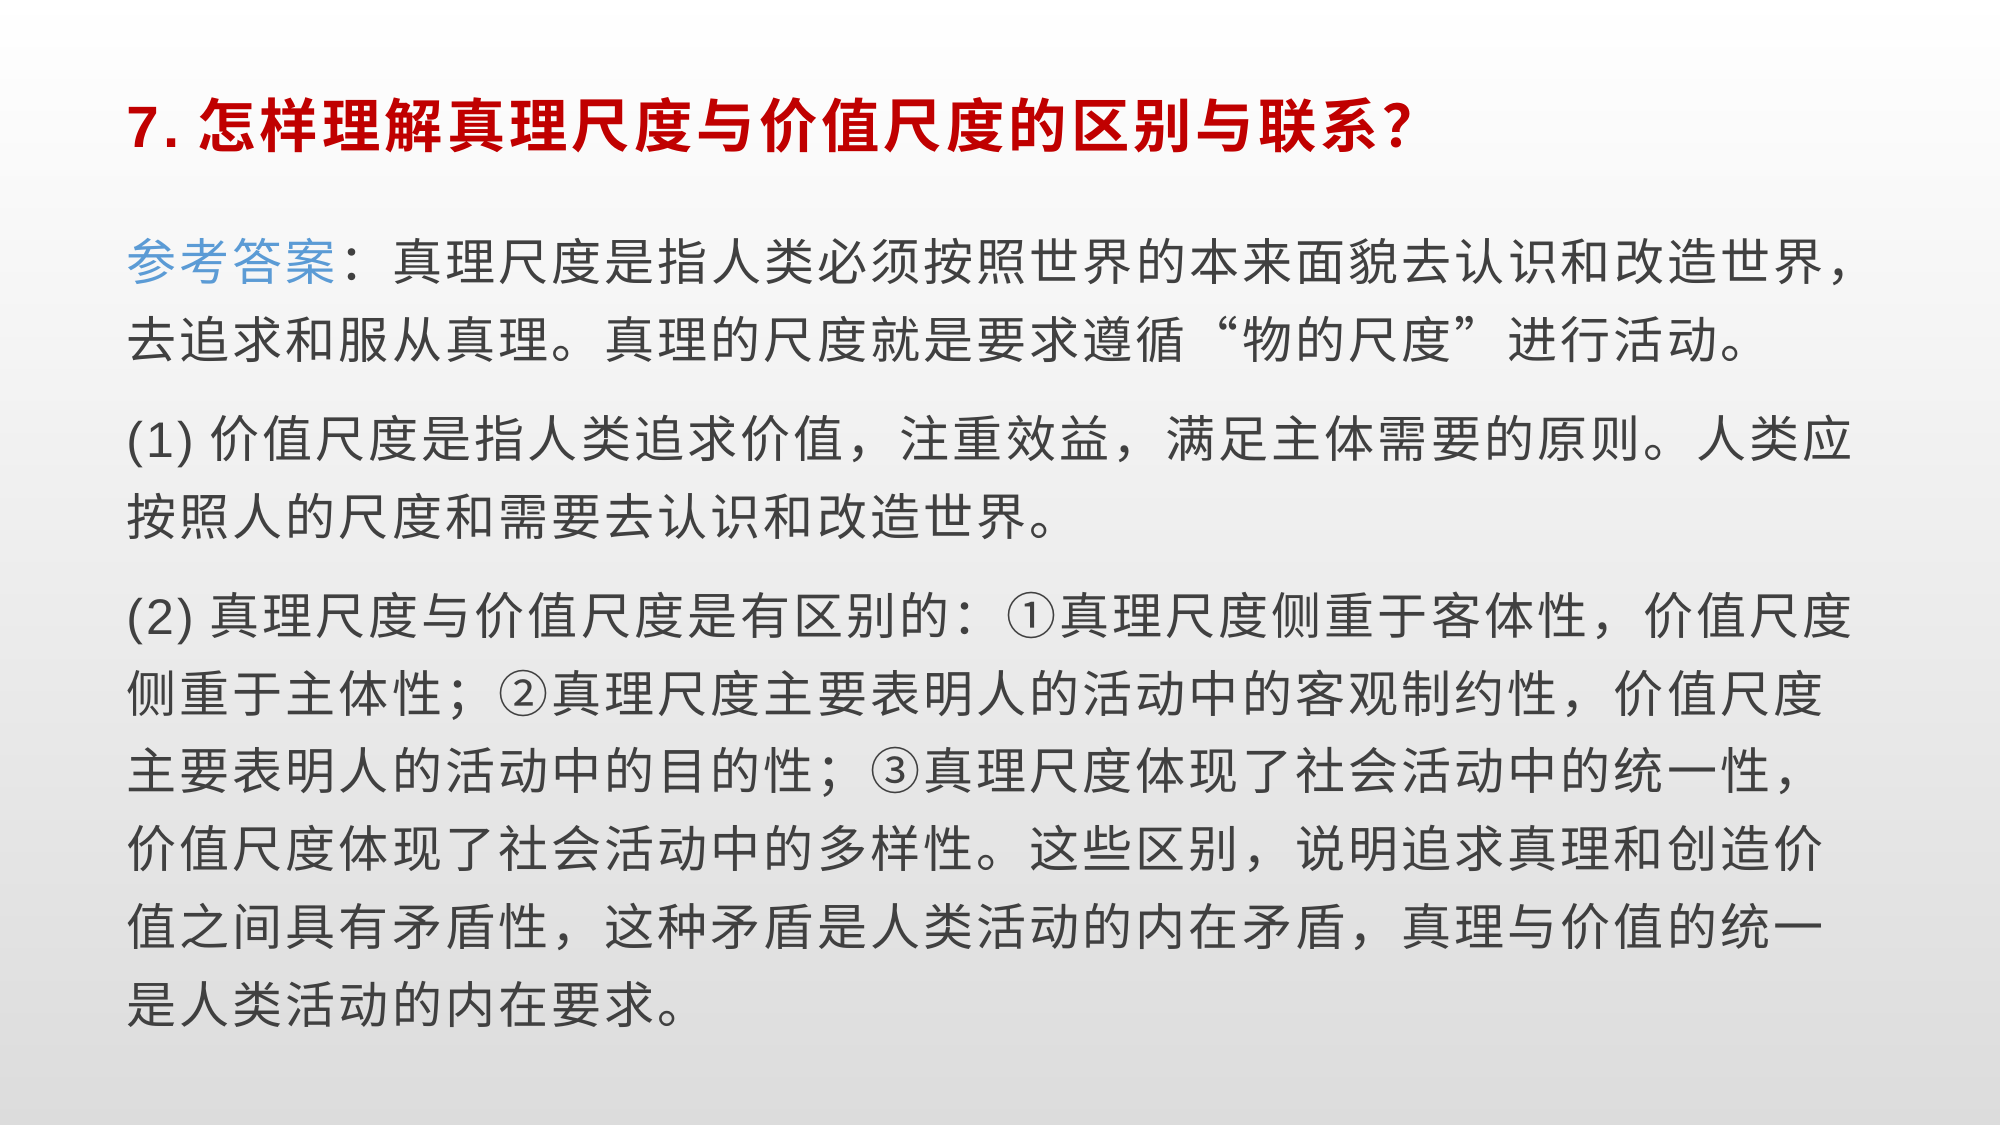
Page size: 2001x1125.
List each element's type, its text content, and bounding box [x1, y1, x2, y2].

title 7.怎样理解真理尺度与价值尺度的区别与联系？ [109, 70, 1891, 178]
list 参考答案：真理尺度是指人类必须按照世界的本来面貌去认识和改造世界，去追求和服从真理。真理的尺度就是要求遵循“物的尺度”进行活动。 (1)价值尺度是指人类追求价值，注重效益，满足主体需要的原则。人类应按照人的尺度和需要去认识和改造世界。 (2)真理尺度与价值尺度是有区别的：①真理尺度侧重于客体性，价值尺度侧重于主体性；②真理尺度主要表明人的活动中的客观制约性，价值尺度主要表明人的活动中的目的性；③真理尺度体现了社会活动中的统一性，价值尺度体现了社会活动中的多样性。这些区别，说明追求真理和创造价值之间具有矛盾性，这种矛盾是人类活动的内在矛盾，真理与价值的统一是人类活动的内在要求。 [109, 212, 1891, 1040]
